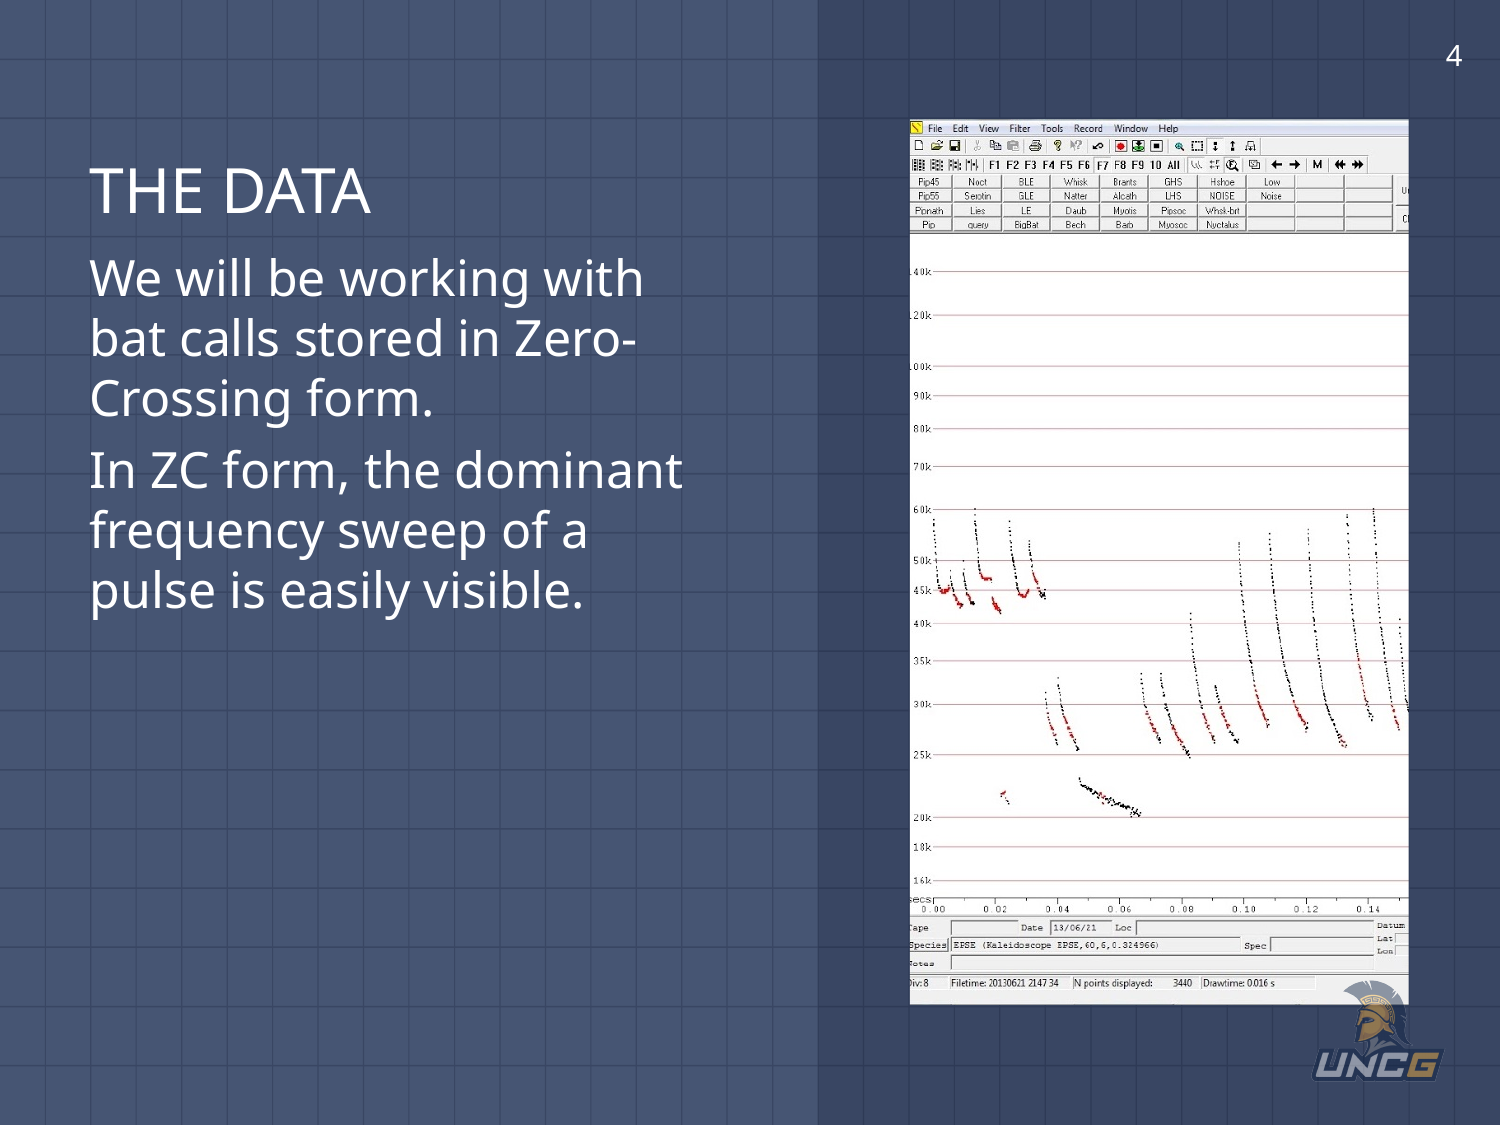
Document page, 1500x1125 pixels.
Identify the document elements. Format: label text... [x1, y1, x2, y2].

slide_number 4 [1408, 0, 1500, 118]
list We will be working with bat calls stored in Zero-Crossing form. In ZC form, the dominant frequency sweep of a pulse is easily visible. [74, 231, 728, 1052]
picture [909, 118, 1484, 1104]
title THE DATA [74, 135, 728, 231]
